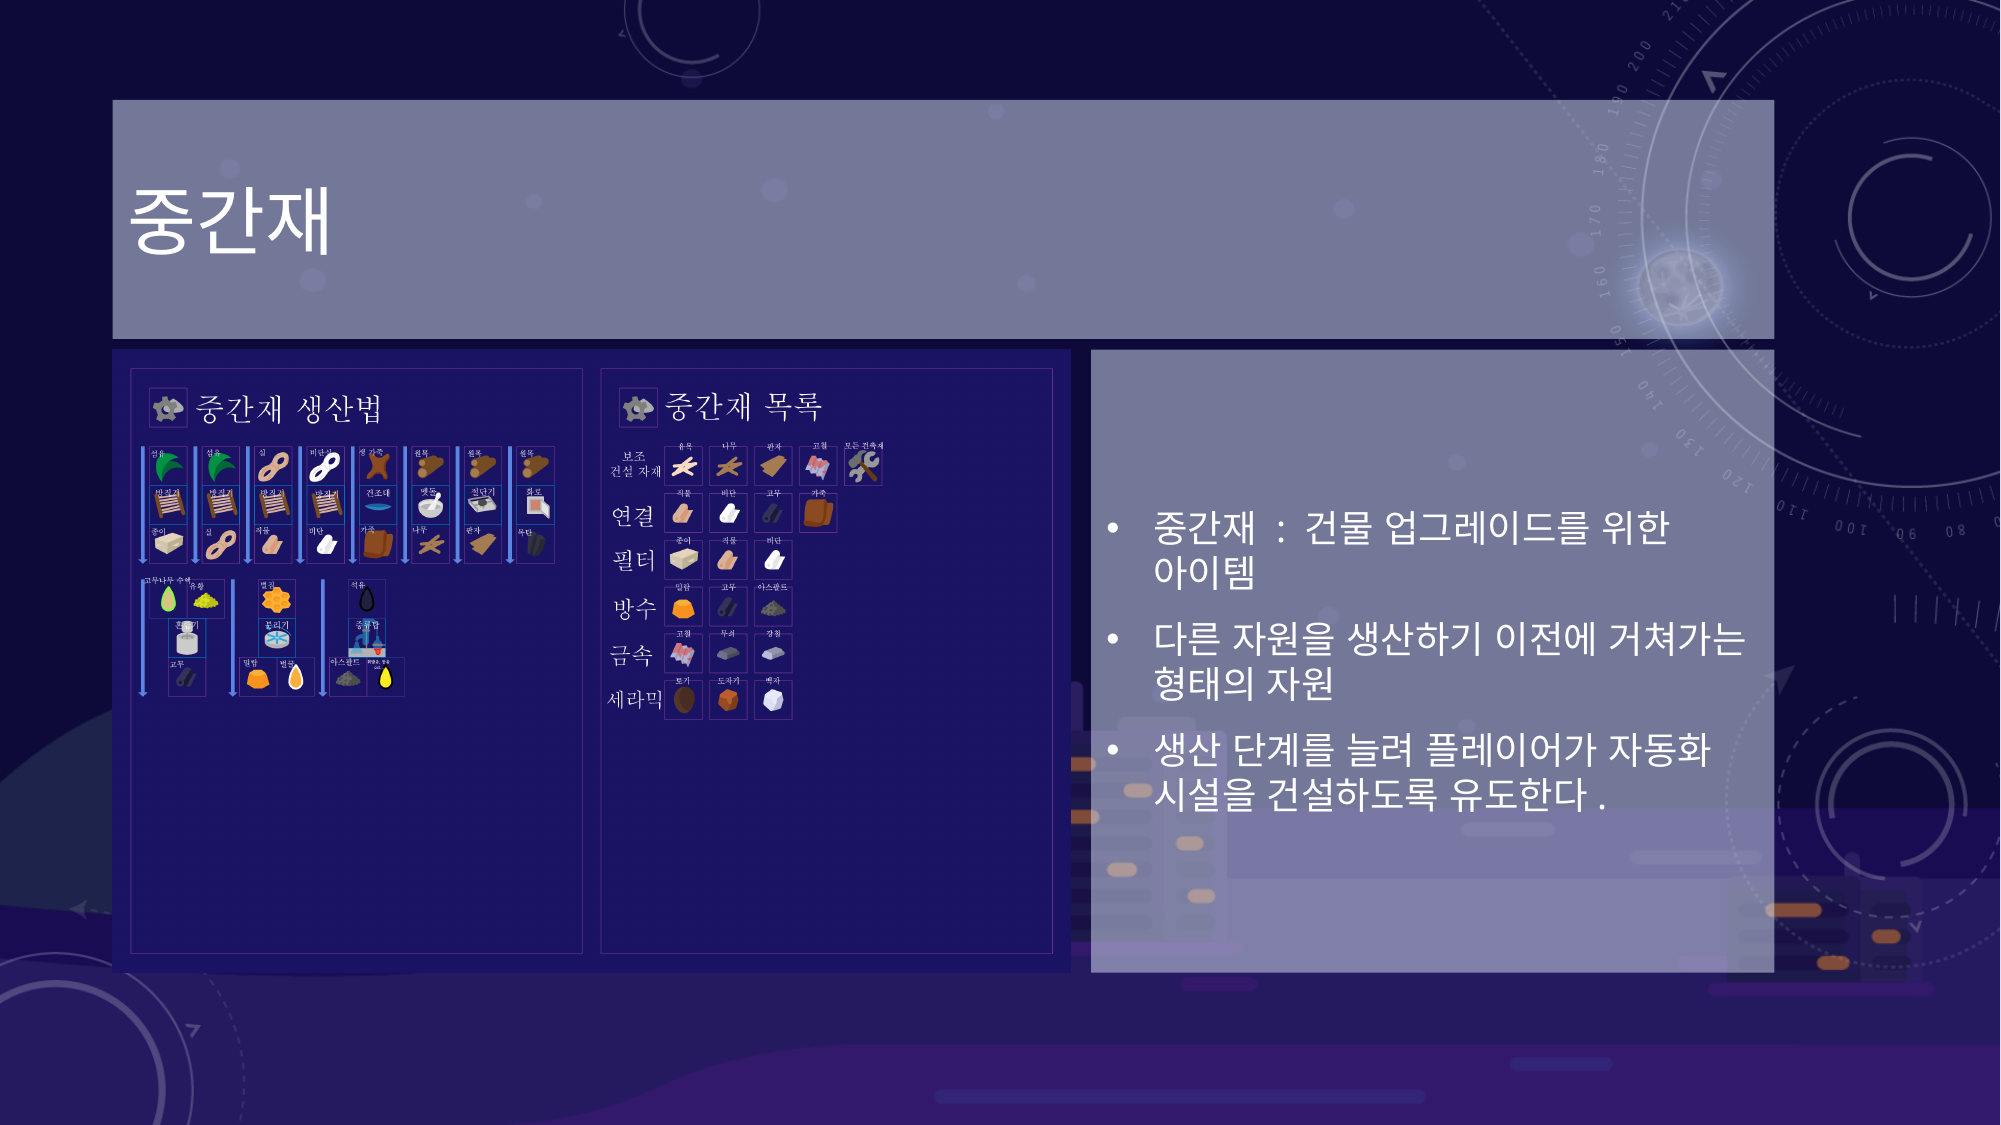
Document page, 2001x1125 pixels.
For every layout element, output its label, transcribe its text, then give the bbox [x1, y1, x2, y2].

picture [0, 0, 2001, 1125]
title 중간재 [112, 99, 1775, 339]
text_box 중간재 : 건물 업그레이드를 위한 아이템 다른 자원을 생산하기 이전에 거쳐가는 형태의 자원 생산 단계를 늘려 플레이어가 자동화 시설을 건설하도록 유도한다. [1091, 349, 1775, 973]
